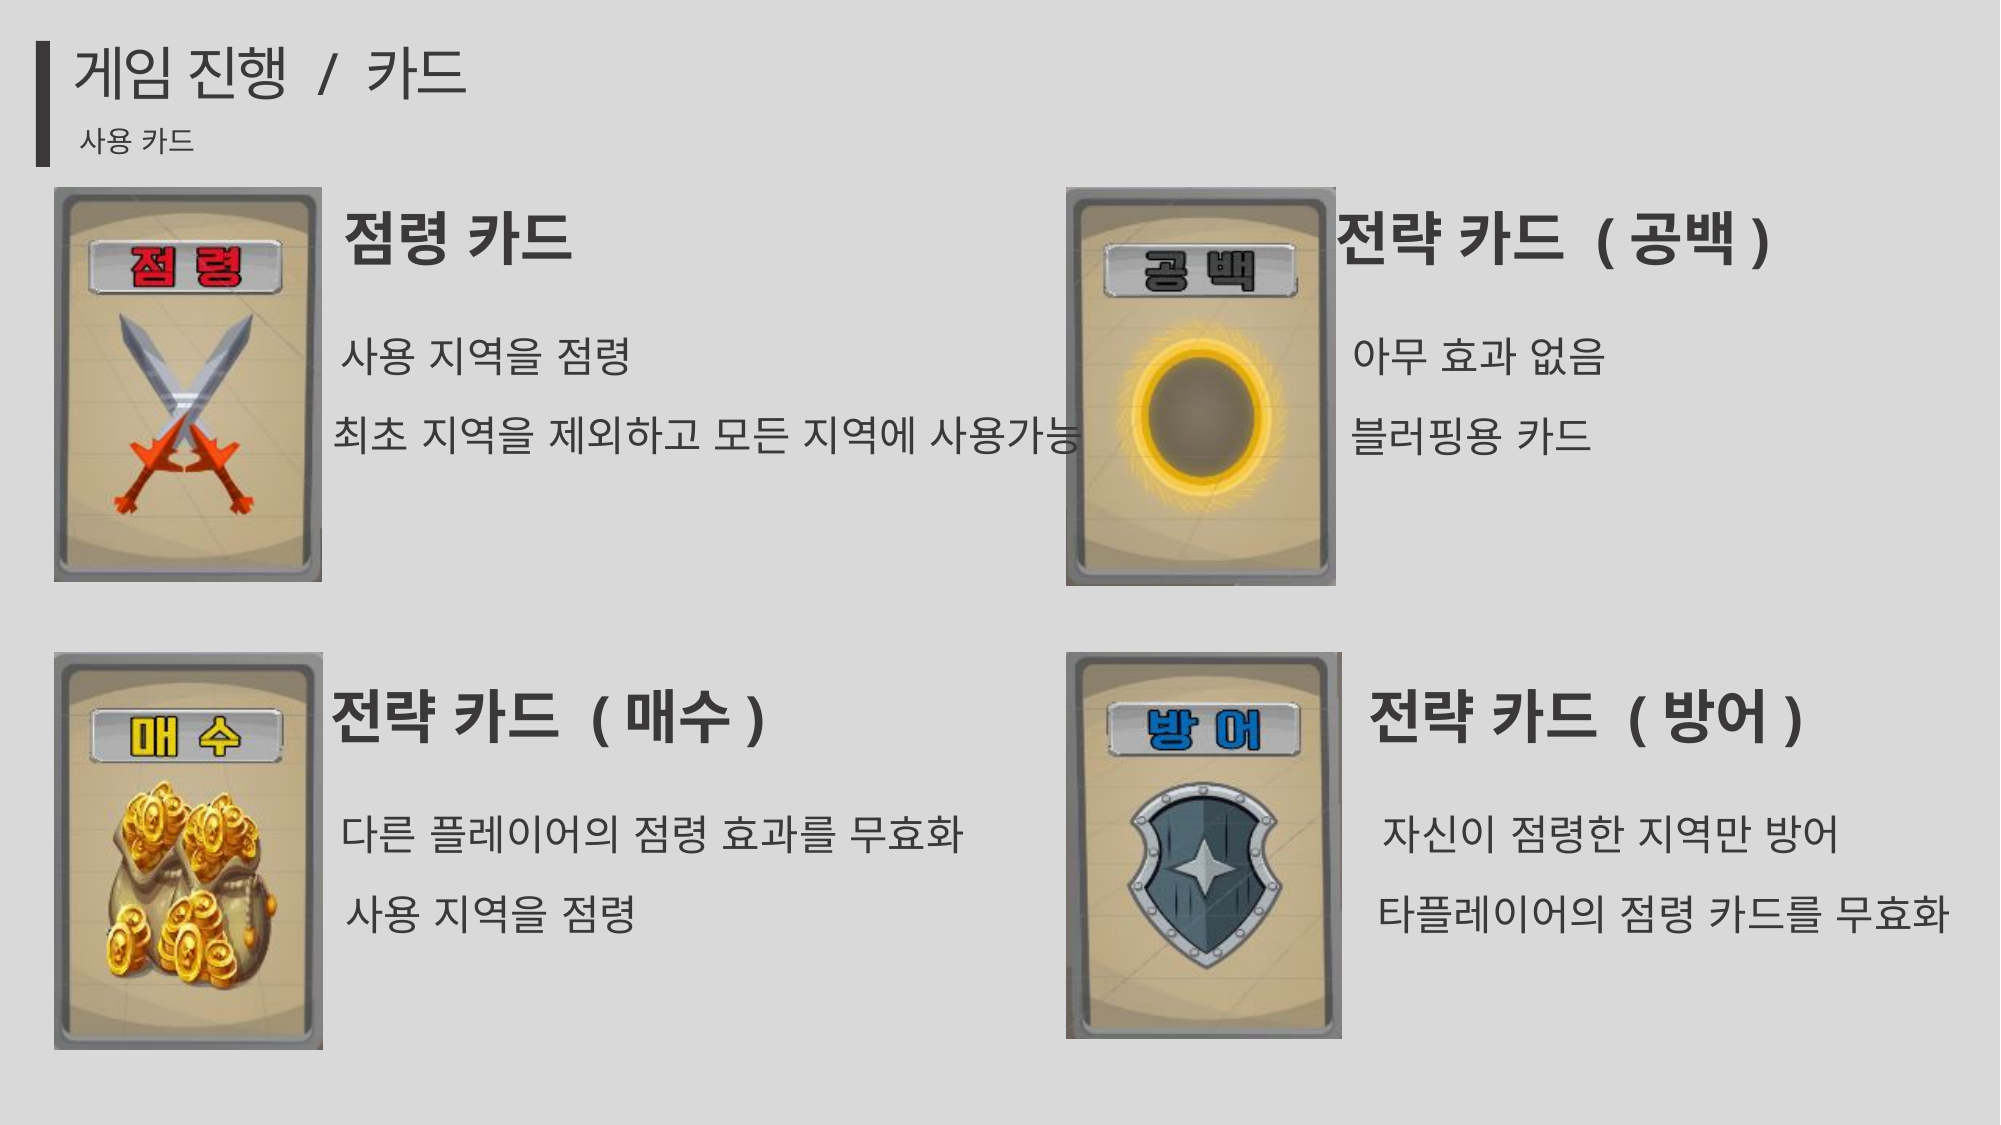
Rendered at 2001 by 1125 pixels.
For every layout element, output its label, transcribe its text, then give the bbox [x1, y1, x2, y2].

text_box 자신이 점령한 지역만 방어 [1368, 801, 1857, 867]
text_box 최초 지역을 제외하고 모든 지역에 사용가능 [322, 402, 1066, 468]
picture [54, 652, 323, 1050]
text_box 전략 카드 (공백) [1336, 194, 1786, 280]
text_box 사용 카드 [64, 115, 211, 166]
text_box 전략 카드 (매수) [323, 672, 781, 758]
text_box 사용 지역을 점령 [330, 881, 653, 946]
picture [1066, 652, 1342, 1039]
text_box 타플레이어의 점령 카드를 무효화 [1362, 881, 1967, 946]
text_box [35, 40, 51, 168]
text_box 점령 카드 [329, 194, 589, 280]
text_box 아무 효과 없음 [1337, 323, 1622, 389]
picture [1066, 187, 1336, 586]
picture [54, 187, 322, 582]
text_box 다른 플레이어의 점령 효과를 무효화 [325, 801, 980, 867]
text_box 전략 카드 (방어) [1353, 672, 1818, 758]
text_box 블러핑용 카드 [1336, 403, 1608, 468]
text_box 사용 지역을 점령 [325, 323, 648, 389]
text_box 게임 진행 / 카드 [57, 30, 484, 115]
